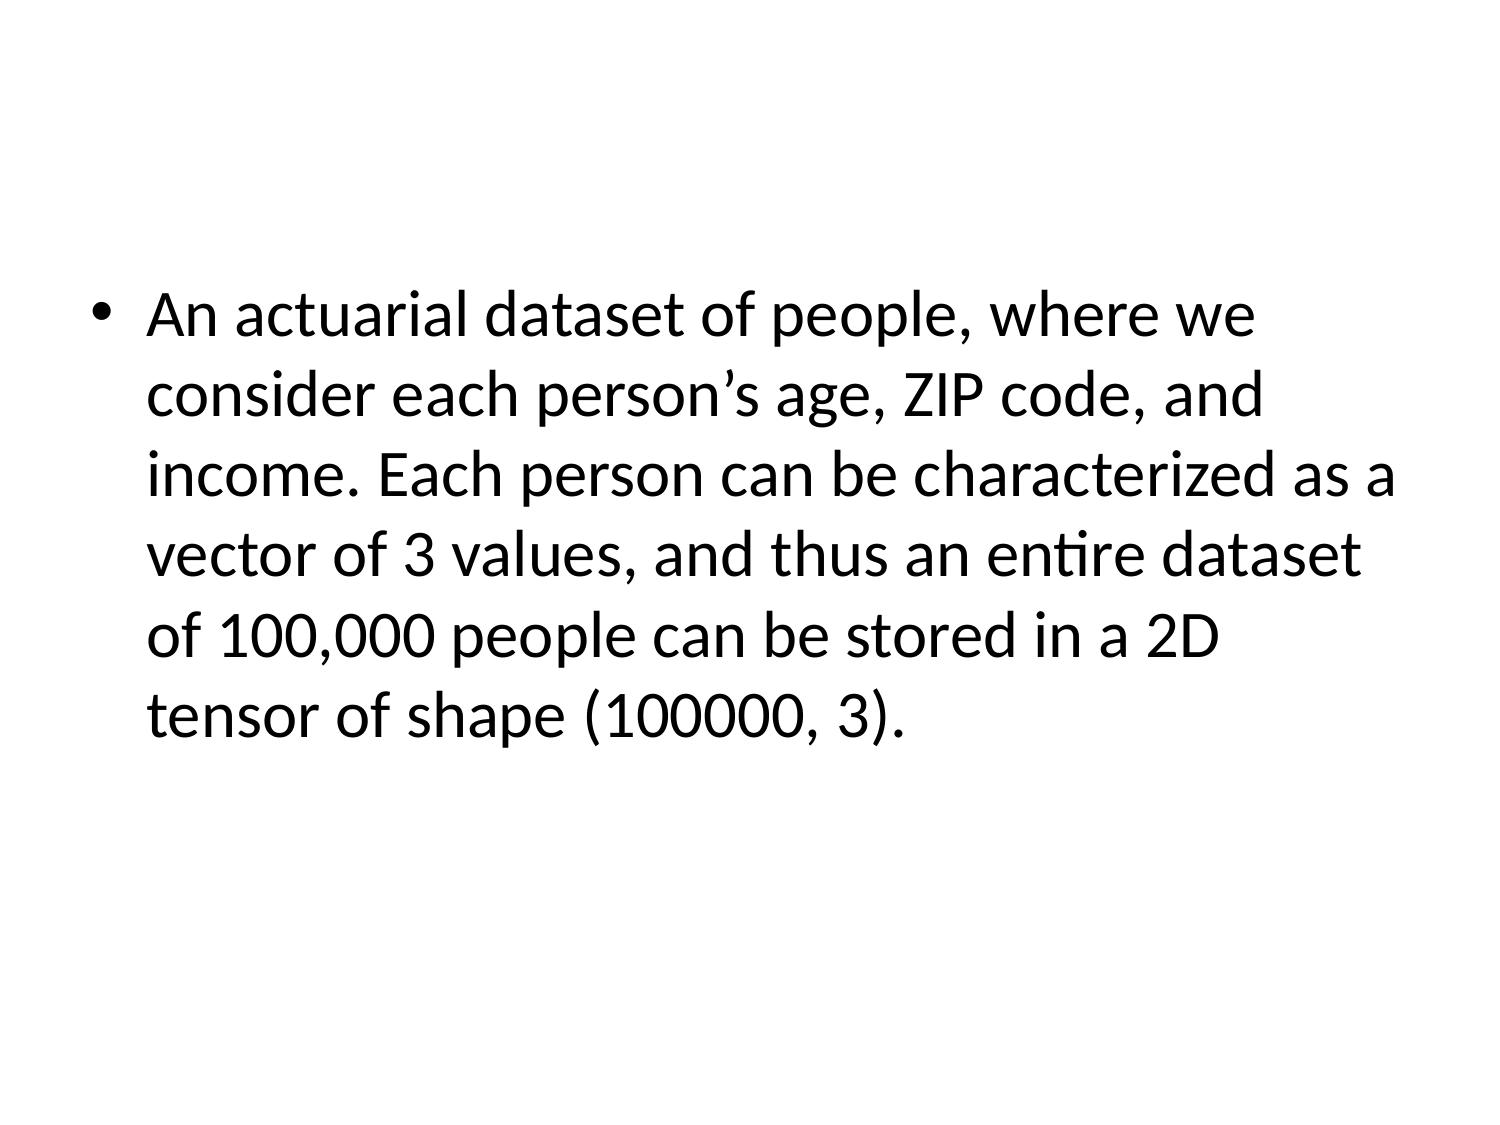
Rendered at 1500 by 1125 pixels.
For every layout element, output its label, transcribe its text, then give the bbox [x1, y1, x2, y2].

list An actuarial dataset of people, where we consider each person’s age, ZIP code, and income. Each person can be characterized as a vector of 3 values, and thus an entire dataset of 100,000 people can be stored in a 2D tensor of shape (100000, 3). [75, 262, 1425, 1005]
